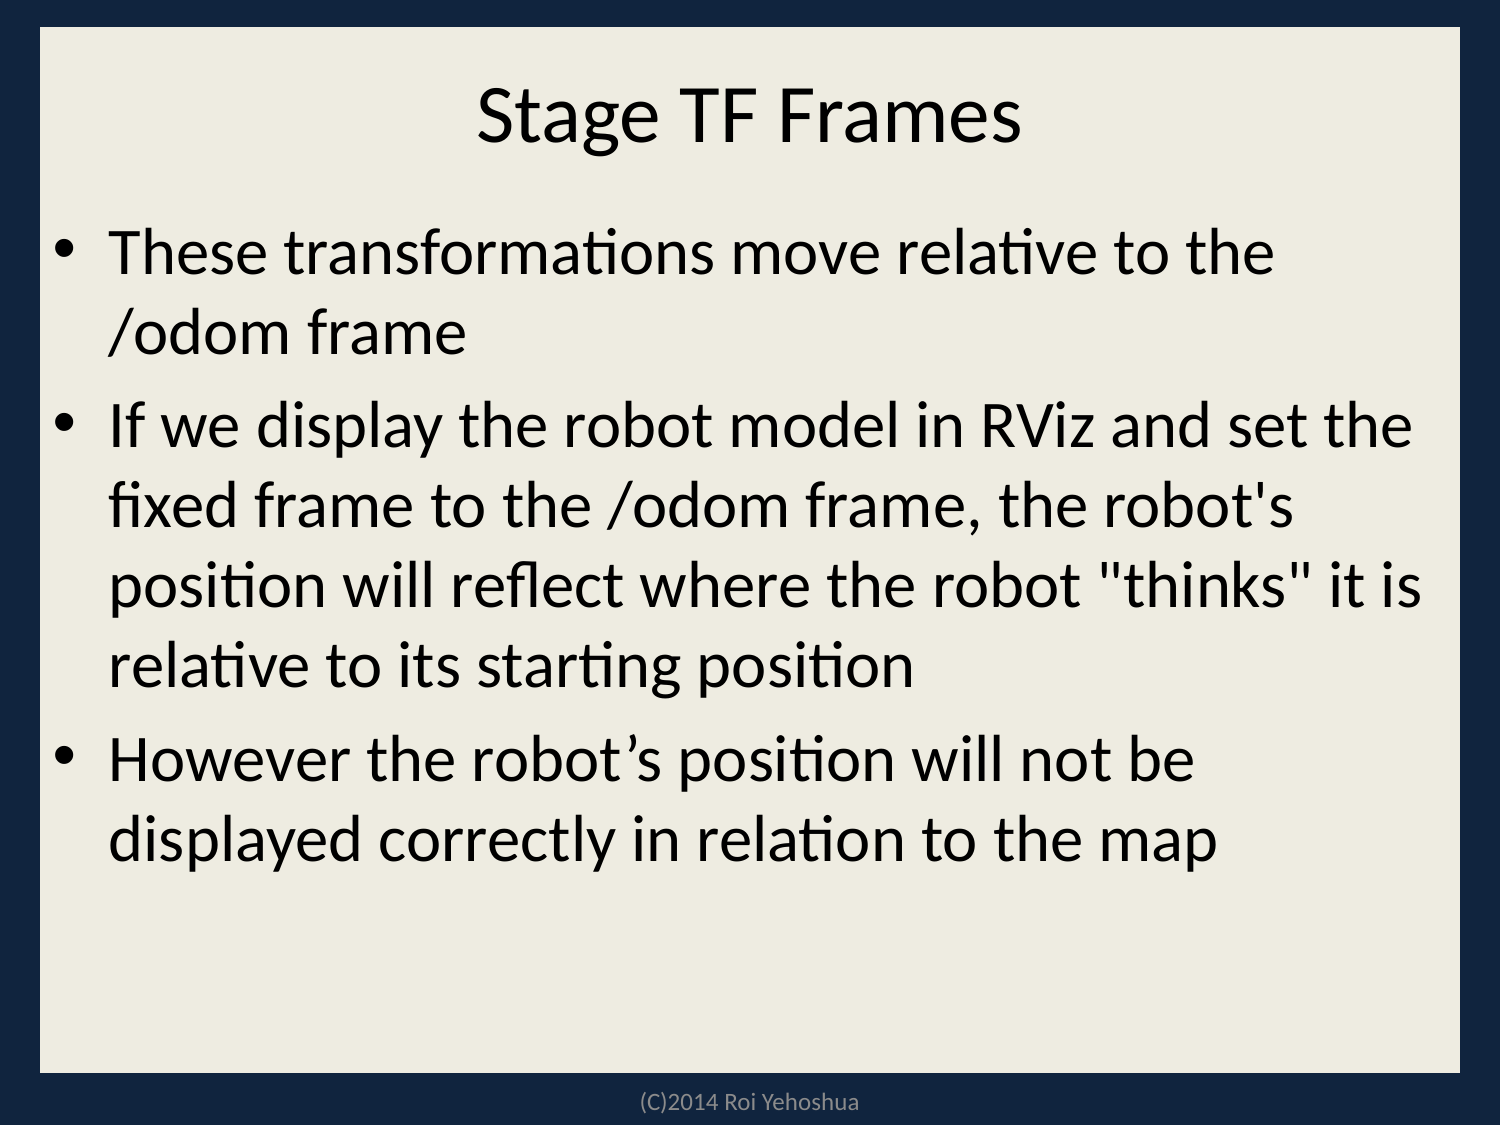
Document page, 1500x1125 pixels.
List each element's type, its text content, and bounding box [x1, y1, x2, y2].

title Stage TF Frames [37, 31, 1463, 188]
footer (C)2014 Roi Yehoshua [512, 1074, 988, 1125]
list These transformations move relative to the /odom frame If we display the robot model in RViz and set the fixed frame to the /odom frame, the robot's position will reflect where the robot "thinks" it is relative to its starting position However the robot’s position will not be displayed correctly in relation to the map [37, 200, 1463, 1080]
